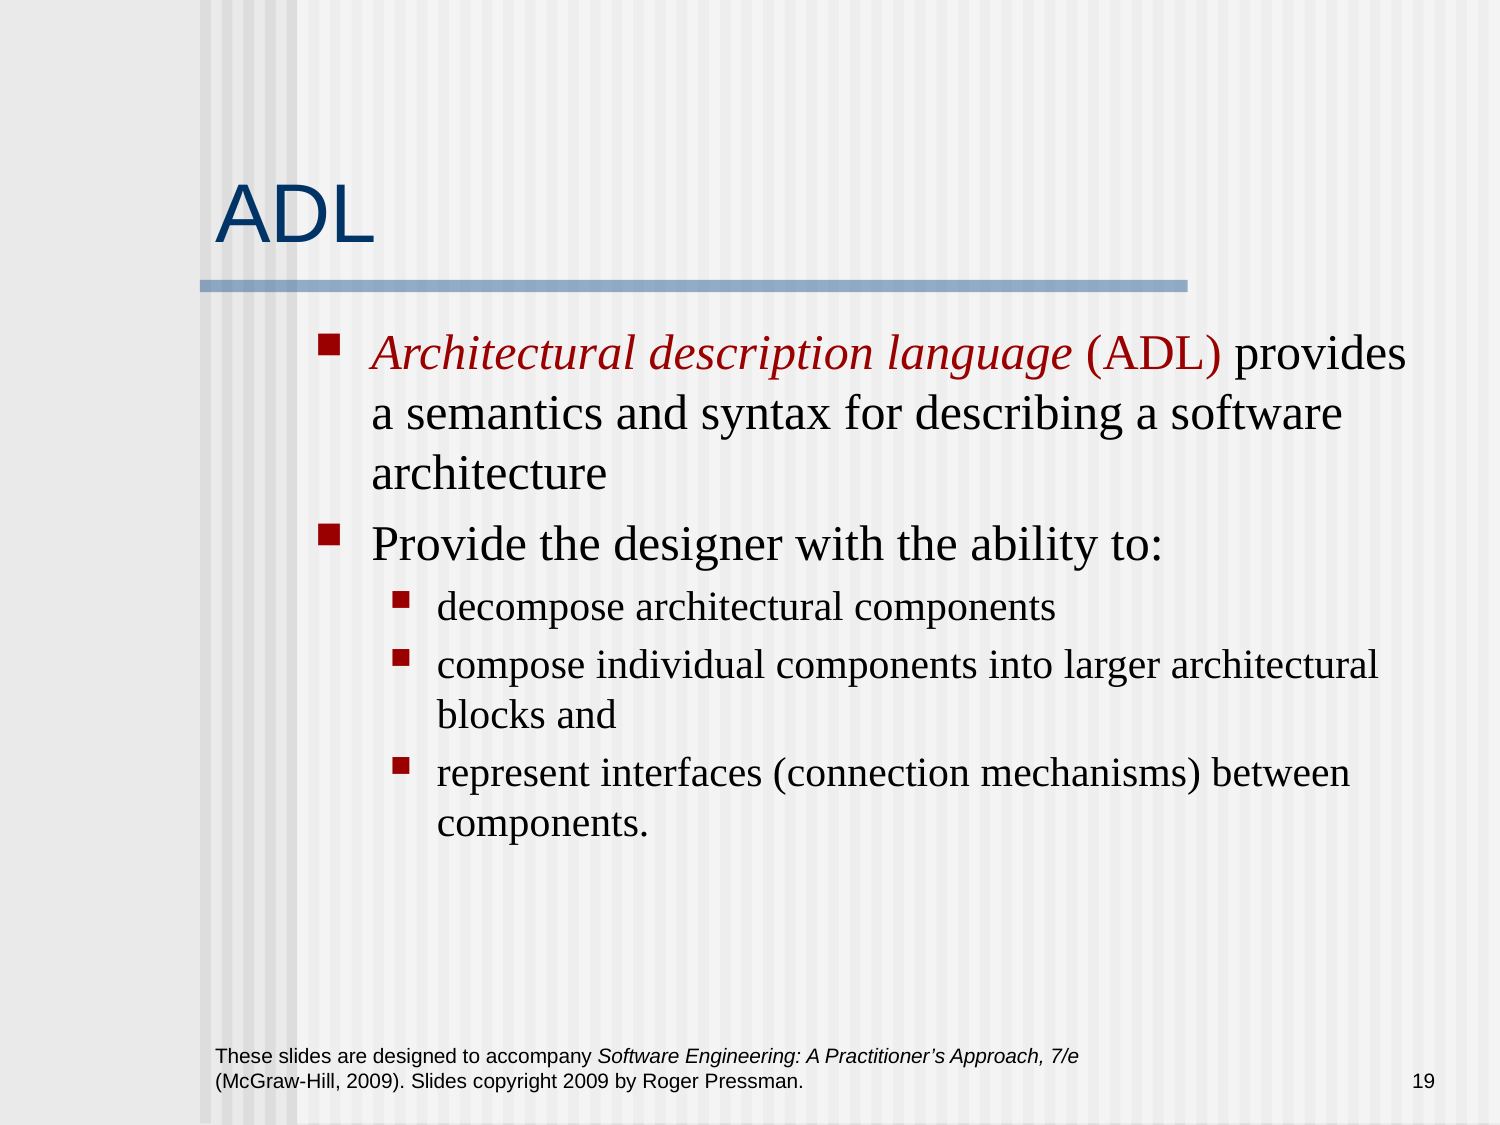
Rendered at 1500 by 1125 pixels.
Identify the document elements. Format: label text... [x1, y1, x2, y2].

footer These slides are designed to accompany Software Engineering: A Practitioner’s Approach, 7/e (McGraw-Hill, 2009). Slides copyright 2009 by Roger Pressman. [199, 1024, 1101, 1101]
slide_number 19 [1237, 1024, 1451, 1101]
list Architectural description language (ADL) provides a semantics and syntax for describing a software architecture Provide the designer with the ability to: decompose architectural components compose individual components into larger architectural blocks and represent interfaces (connection mechanisms) between components. [299, 312, 1438, 1001]
title ADL [199, 162, 1301, 267]
